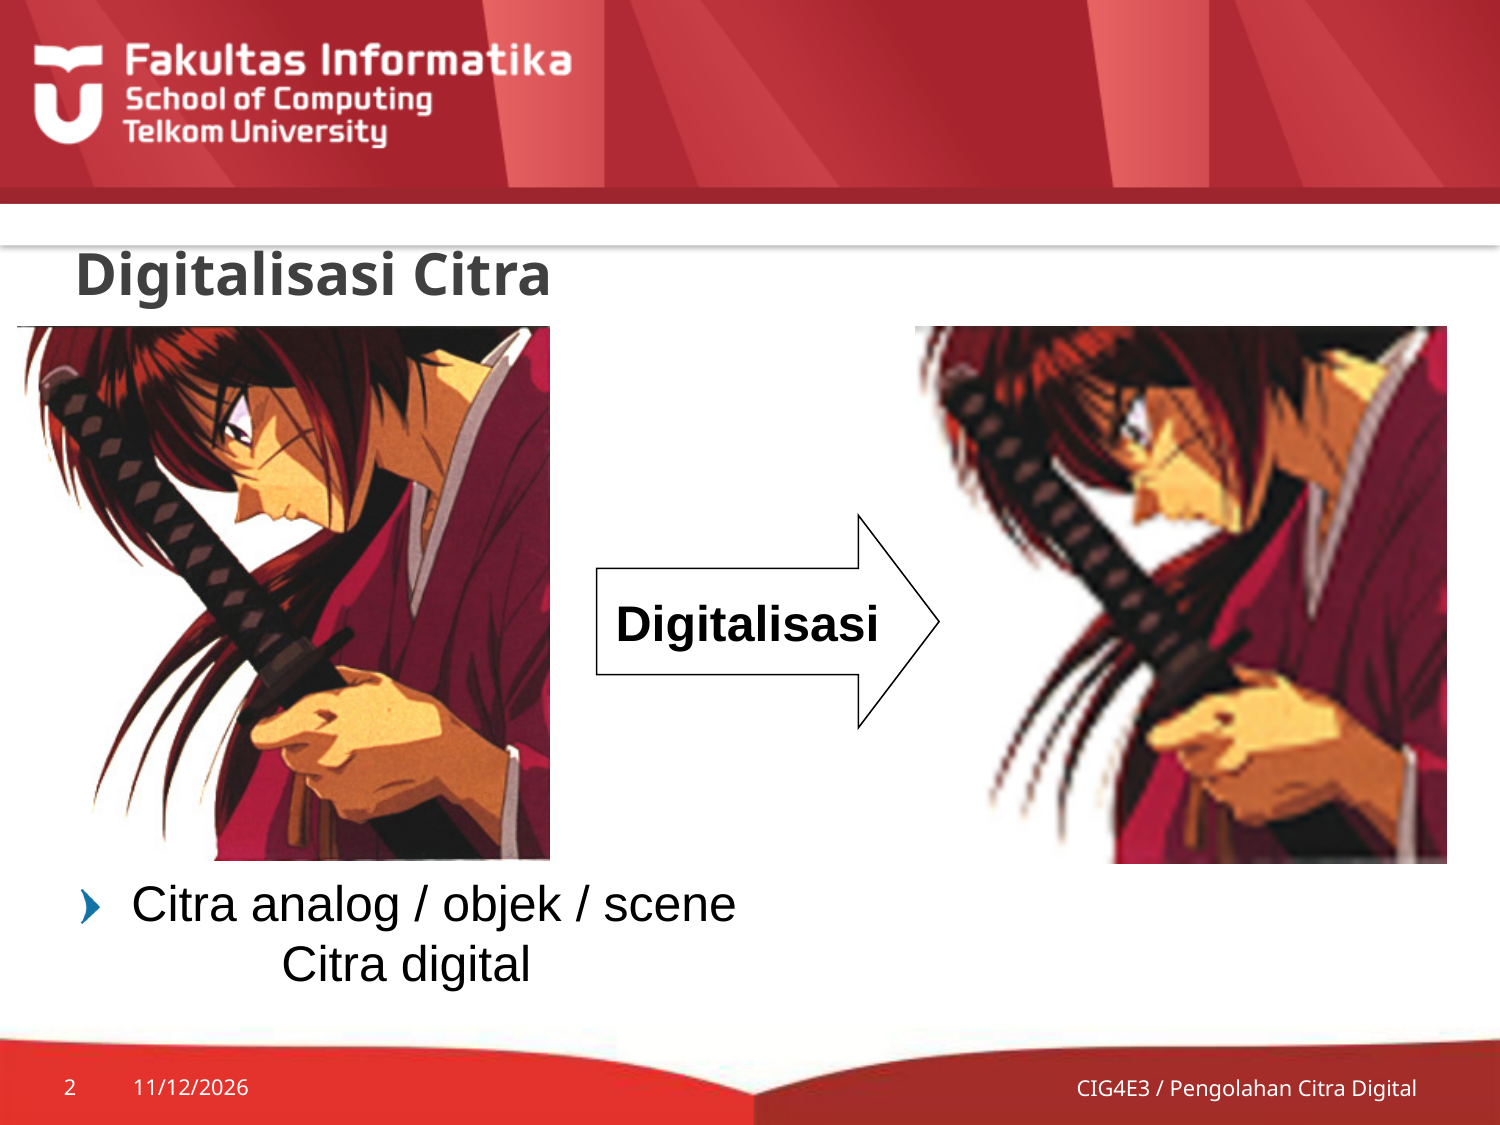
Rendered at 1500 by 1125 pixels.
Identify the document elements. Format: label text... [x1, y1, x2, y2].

picture [0, 1024, 1500, 1125]
text_box Digitalisasi [596, 515, 909, 728]
text_box Citra analog / objek / scene Citra digital [59, 324, 1426, 990]
picture [17, 326, 550, 861]
picture [0, 0, 1500, 203]
title Digitalisasi Citra [59, 219, 1426, 324]
slide_number 2 [63, 1058, 123, 1119]
picture [74, 878, 104, 926]
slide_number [132, 1058, 403, 1119]
picture [915, 325, 1447, 864]
